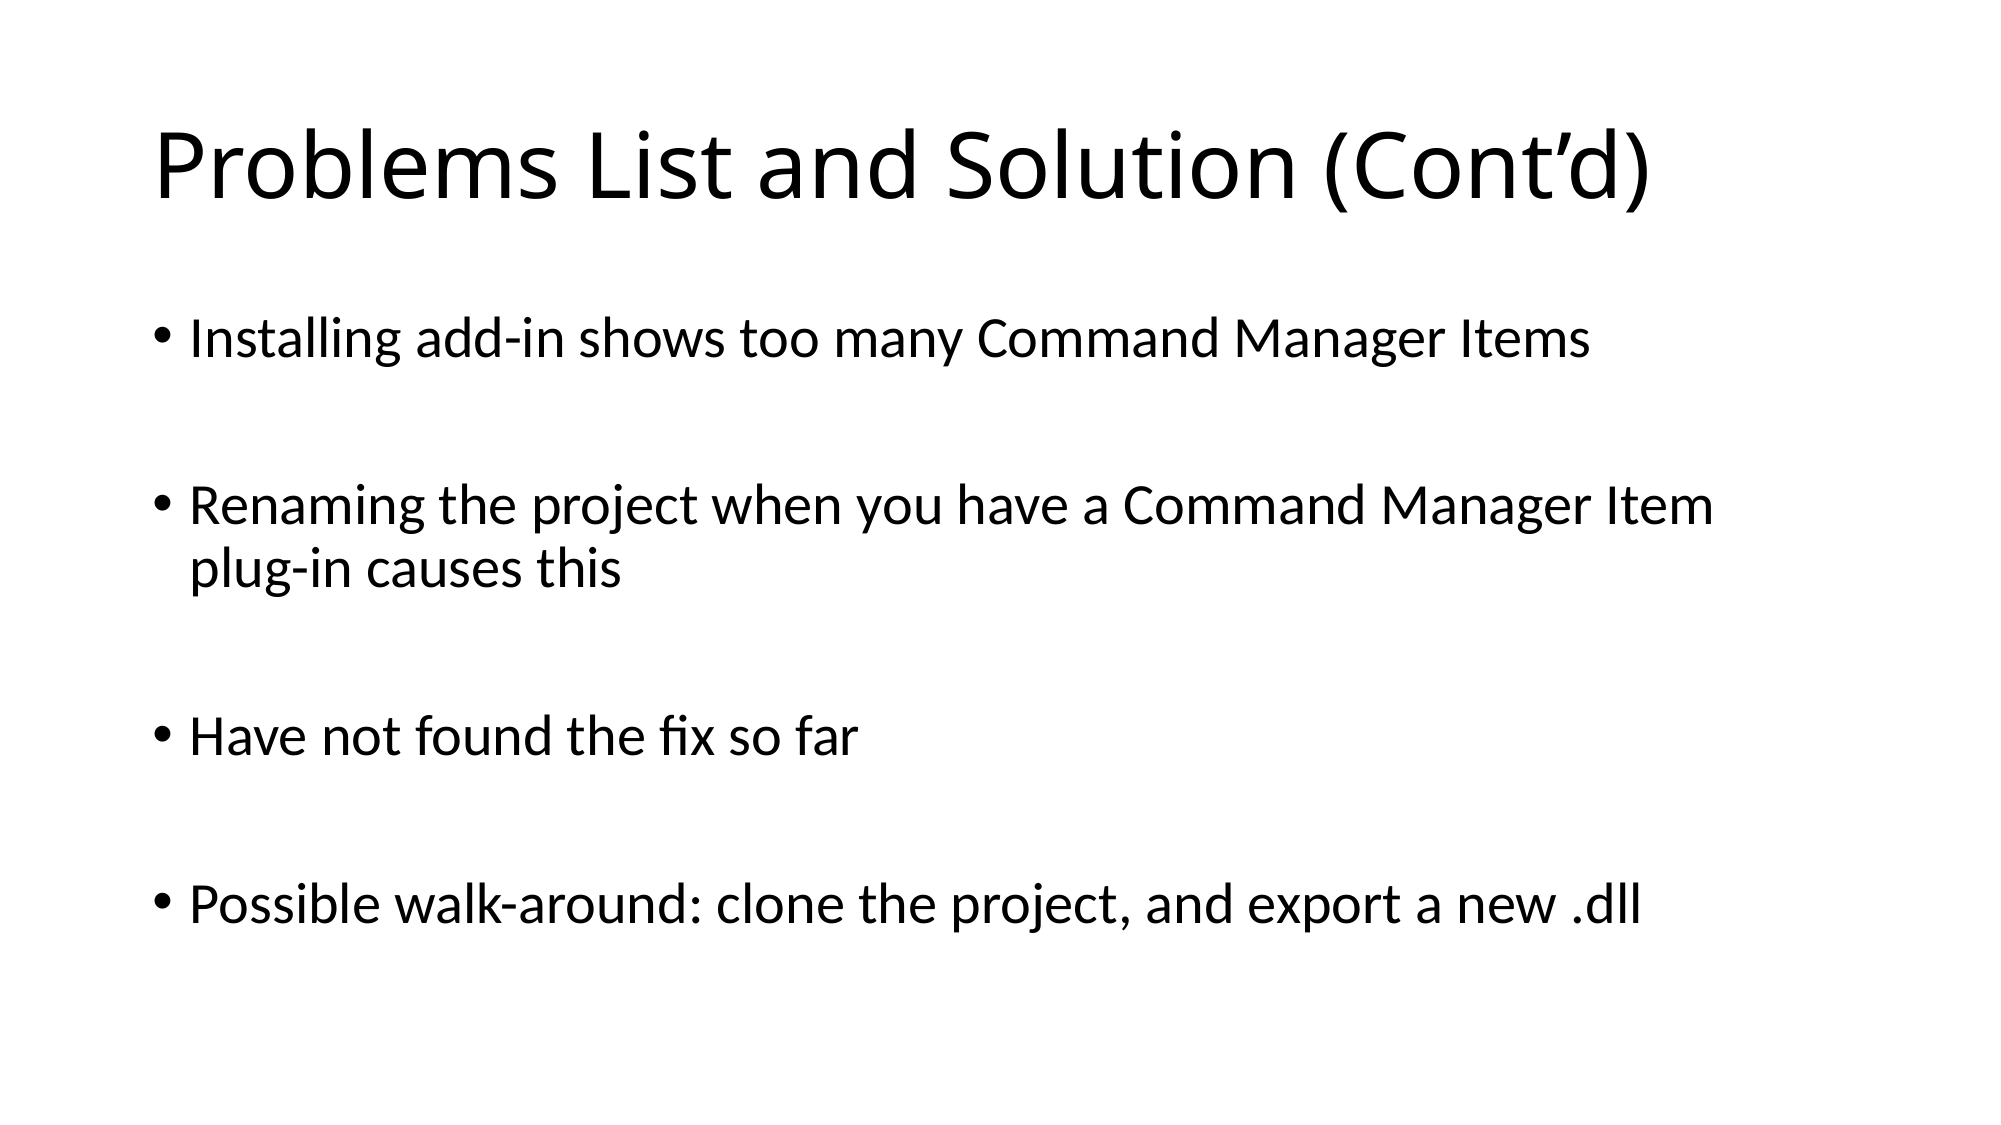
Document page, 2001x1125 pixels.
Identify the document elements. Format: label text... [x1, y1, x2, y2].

title Problems List and Solution (Cont’d) [137, 59, 1863, 278]
list Installing add-in shows too many Command Manager Items Renaming the project when you have a Command Manager Item plug-in causes this Have not found the fix so far Possible walk-around: clone the project, and export a new .dll [137, 299, 1863, 1014]
